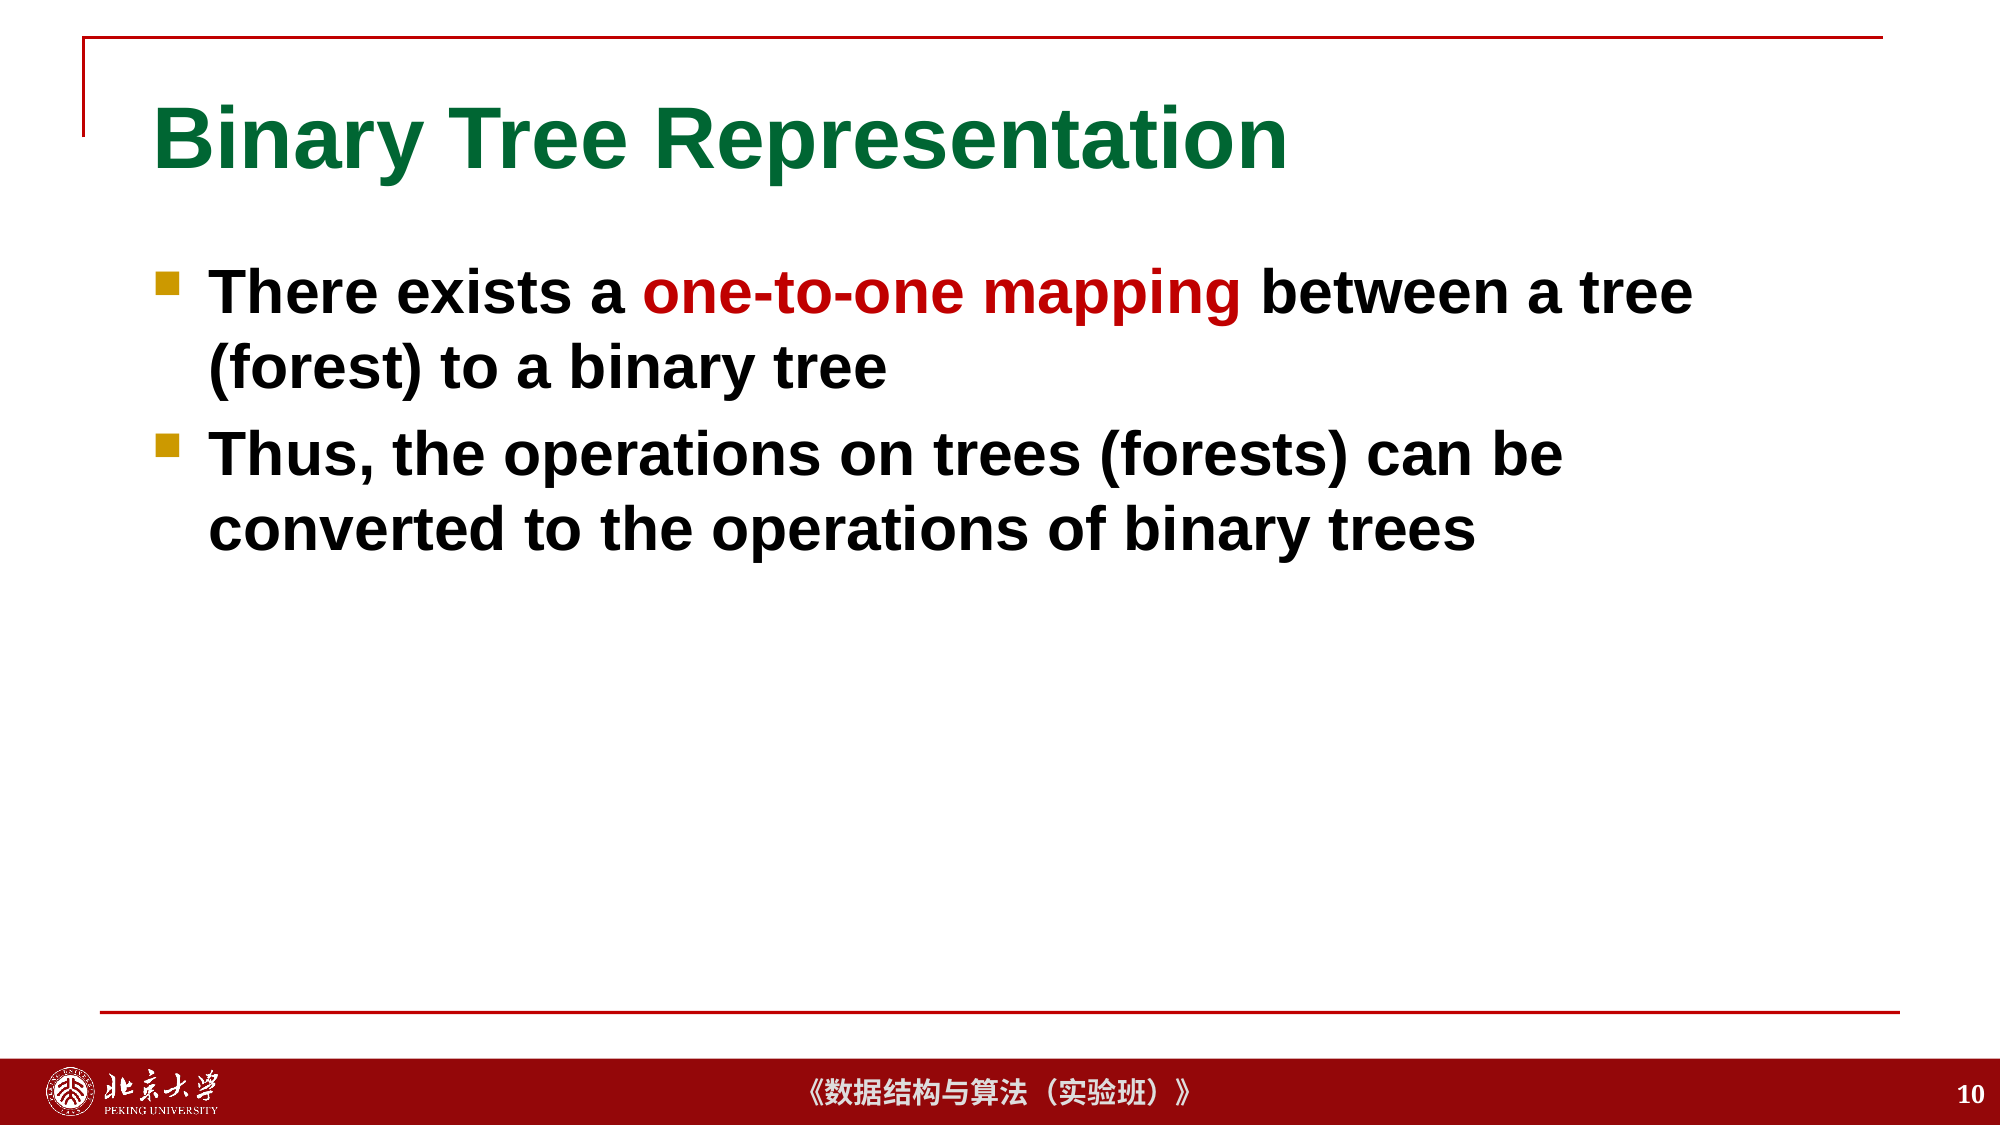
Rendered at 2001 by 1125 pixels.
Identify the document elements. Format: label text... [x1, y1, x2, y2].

list There exists a one-to-one mapping between a tree (forest) to a binary tree Thus, the operations on trees (forests) can be converted to the operations of binary trees [137, 243, 1863, 1017]
title Binary Tree Representation [137, 59, 1863, 209]
slide_number 10 [1550, 1065, 2000, 1125]
picture [46, 1067, 218, 1116]
